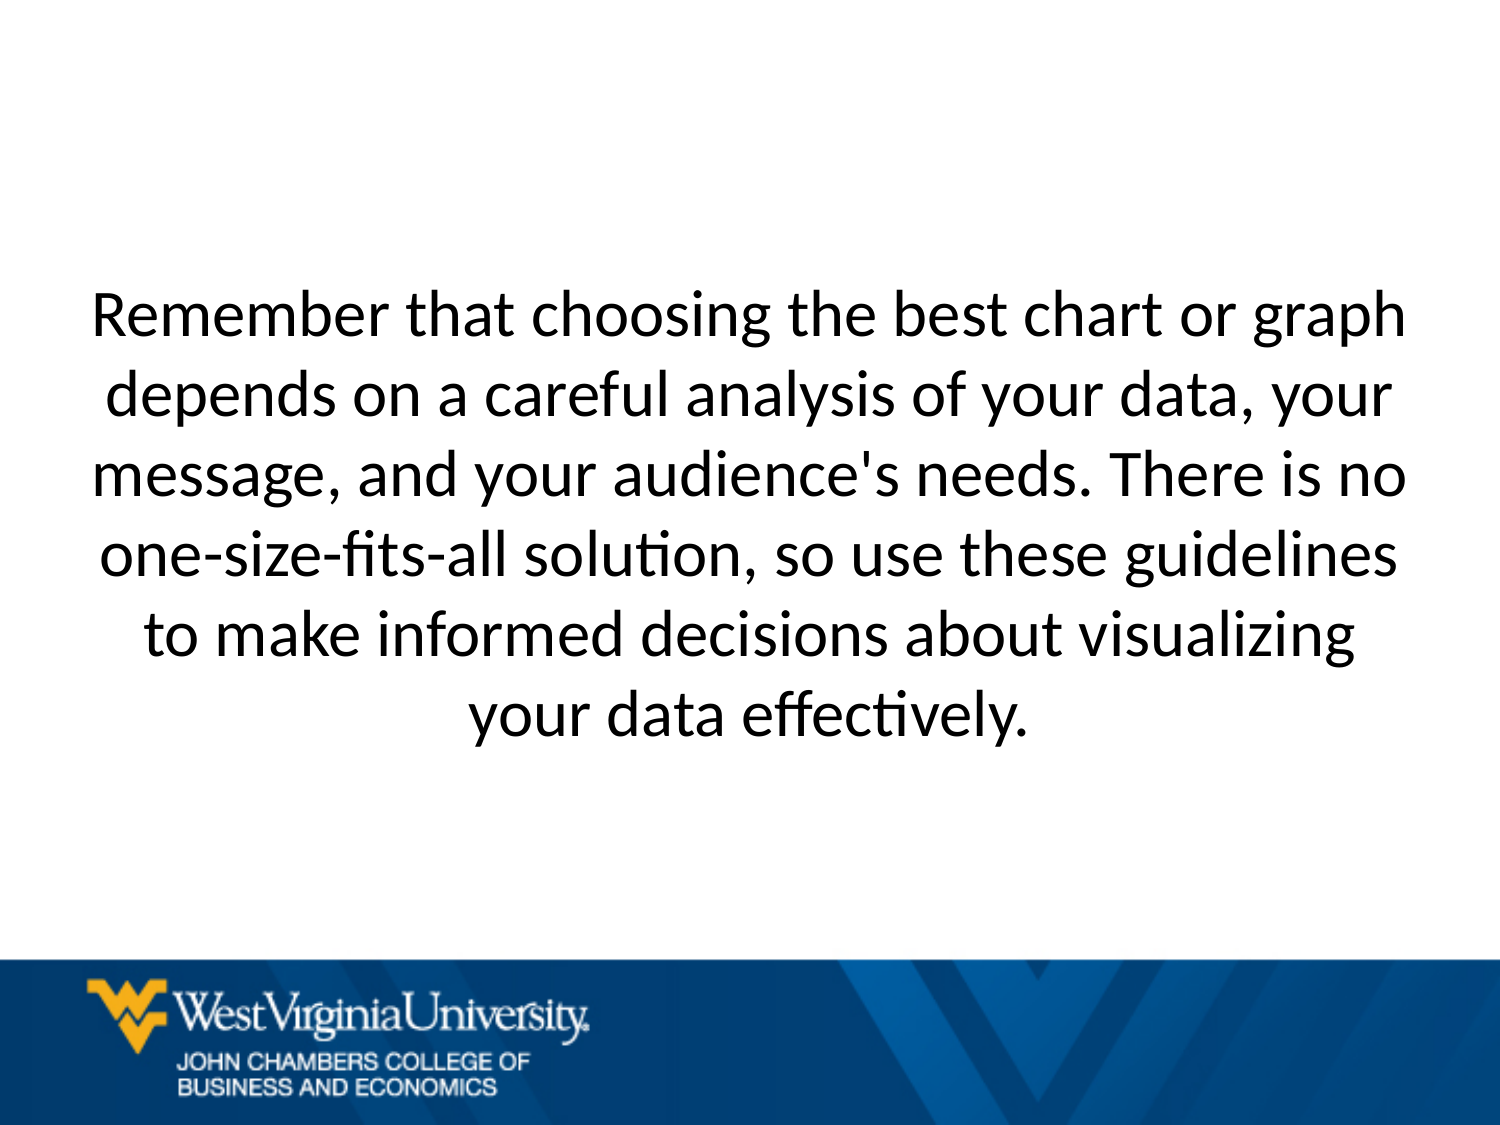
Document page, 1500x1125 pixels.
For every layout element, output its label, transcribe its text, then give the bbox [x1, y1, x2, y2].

picture [0, 0, 1500, 1125]
list Remember that choosing the best chart or graph depends on a careful analysis of your data, your message, and your audience's needs. There is no one-size-fits-all solution, so use these guidelines to make informed decisions about visualizing your data effectively. [75, 262, 1425, 1005]
